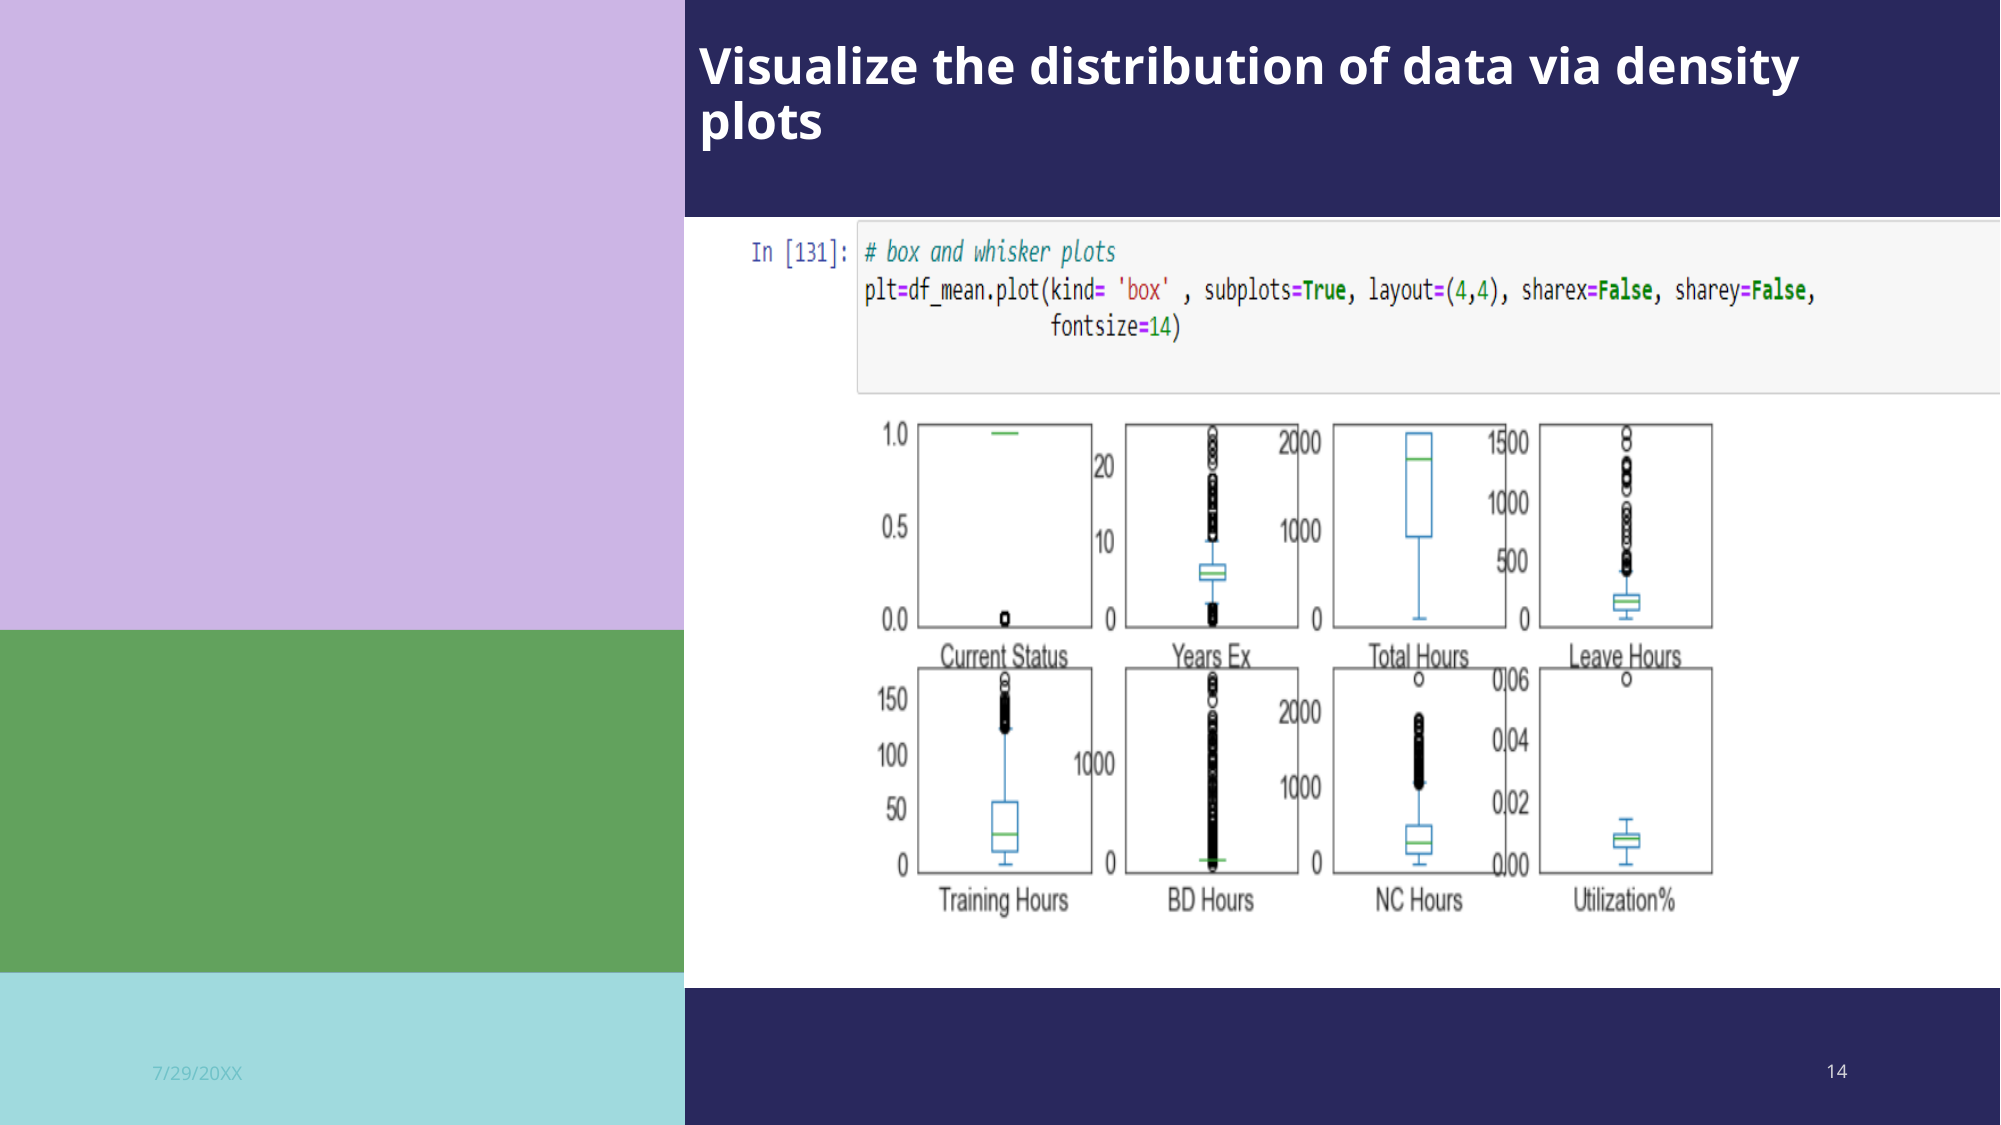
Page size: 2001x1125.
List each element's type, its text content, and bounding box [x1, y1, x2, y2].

slide_number 14 [1412, 1042, 1863, 1103]
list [684, 217, 2000, 988]
title Visualize the distribution of data via density plots [684, 0, 1863, 217]
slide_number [137, 1042, 588, 1103]
